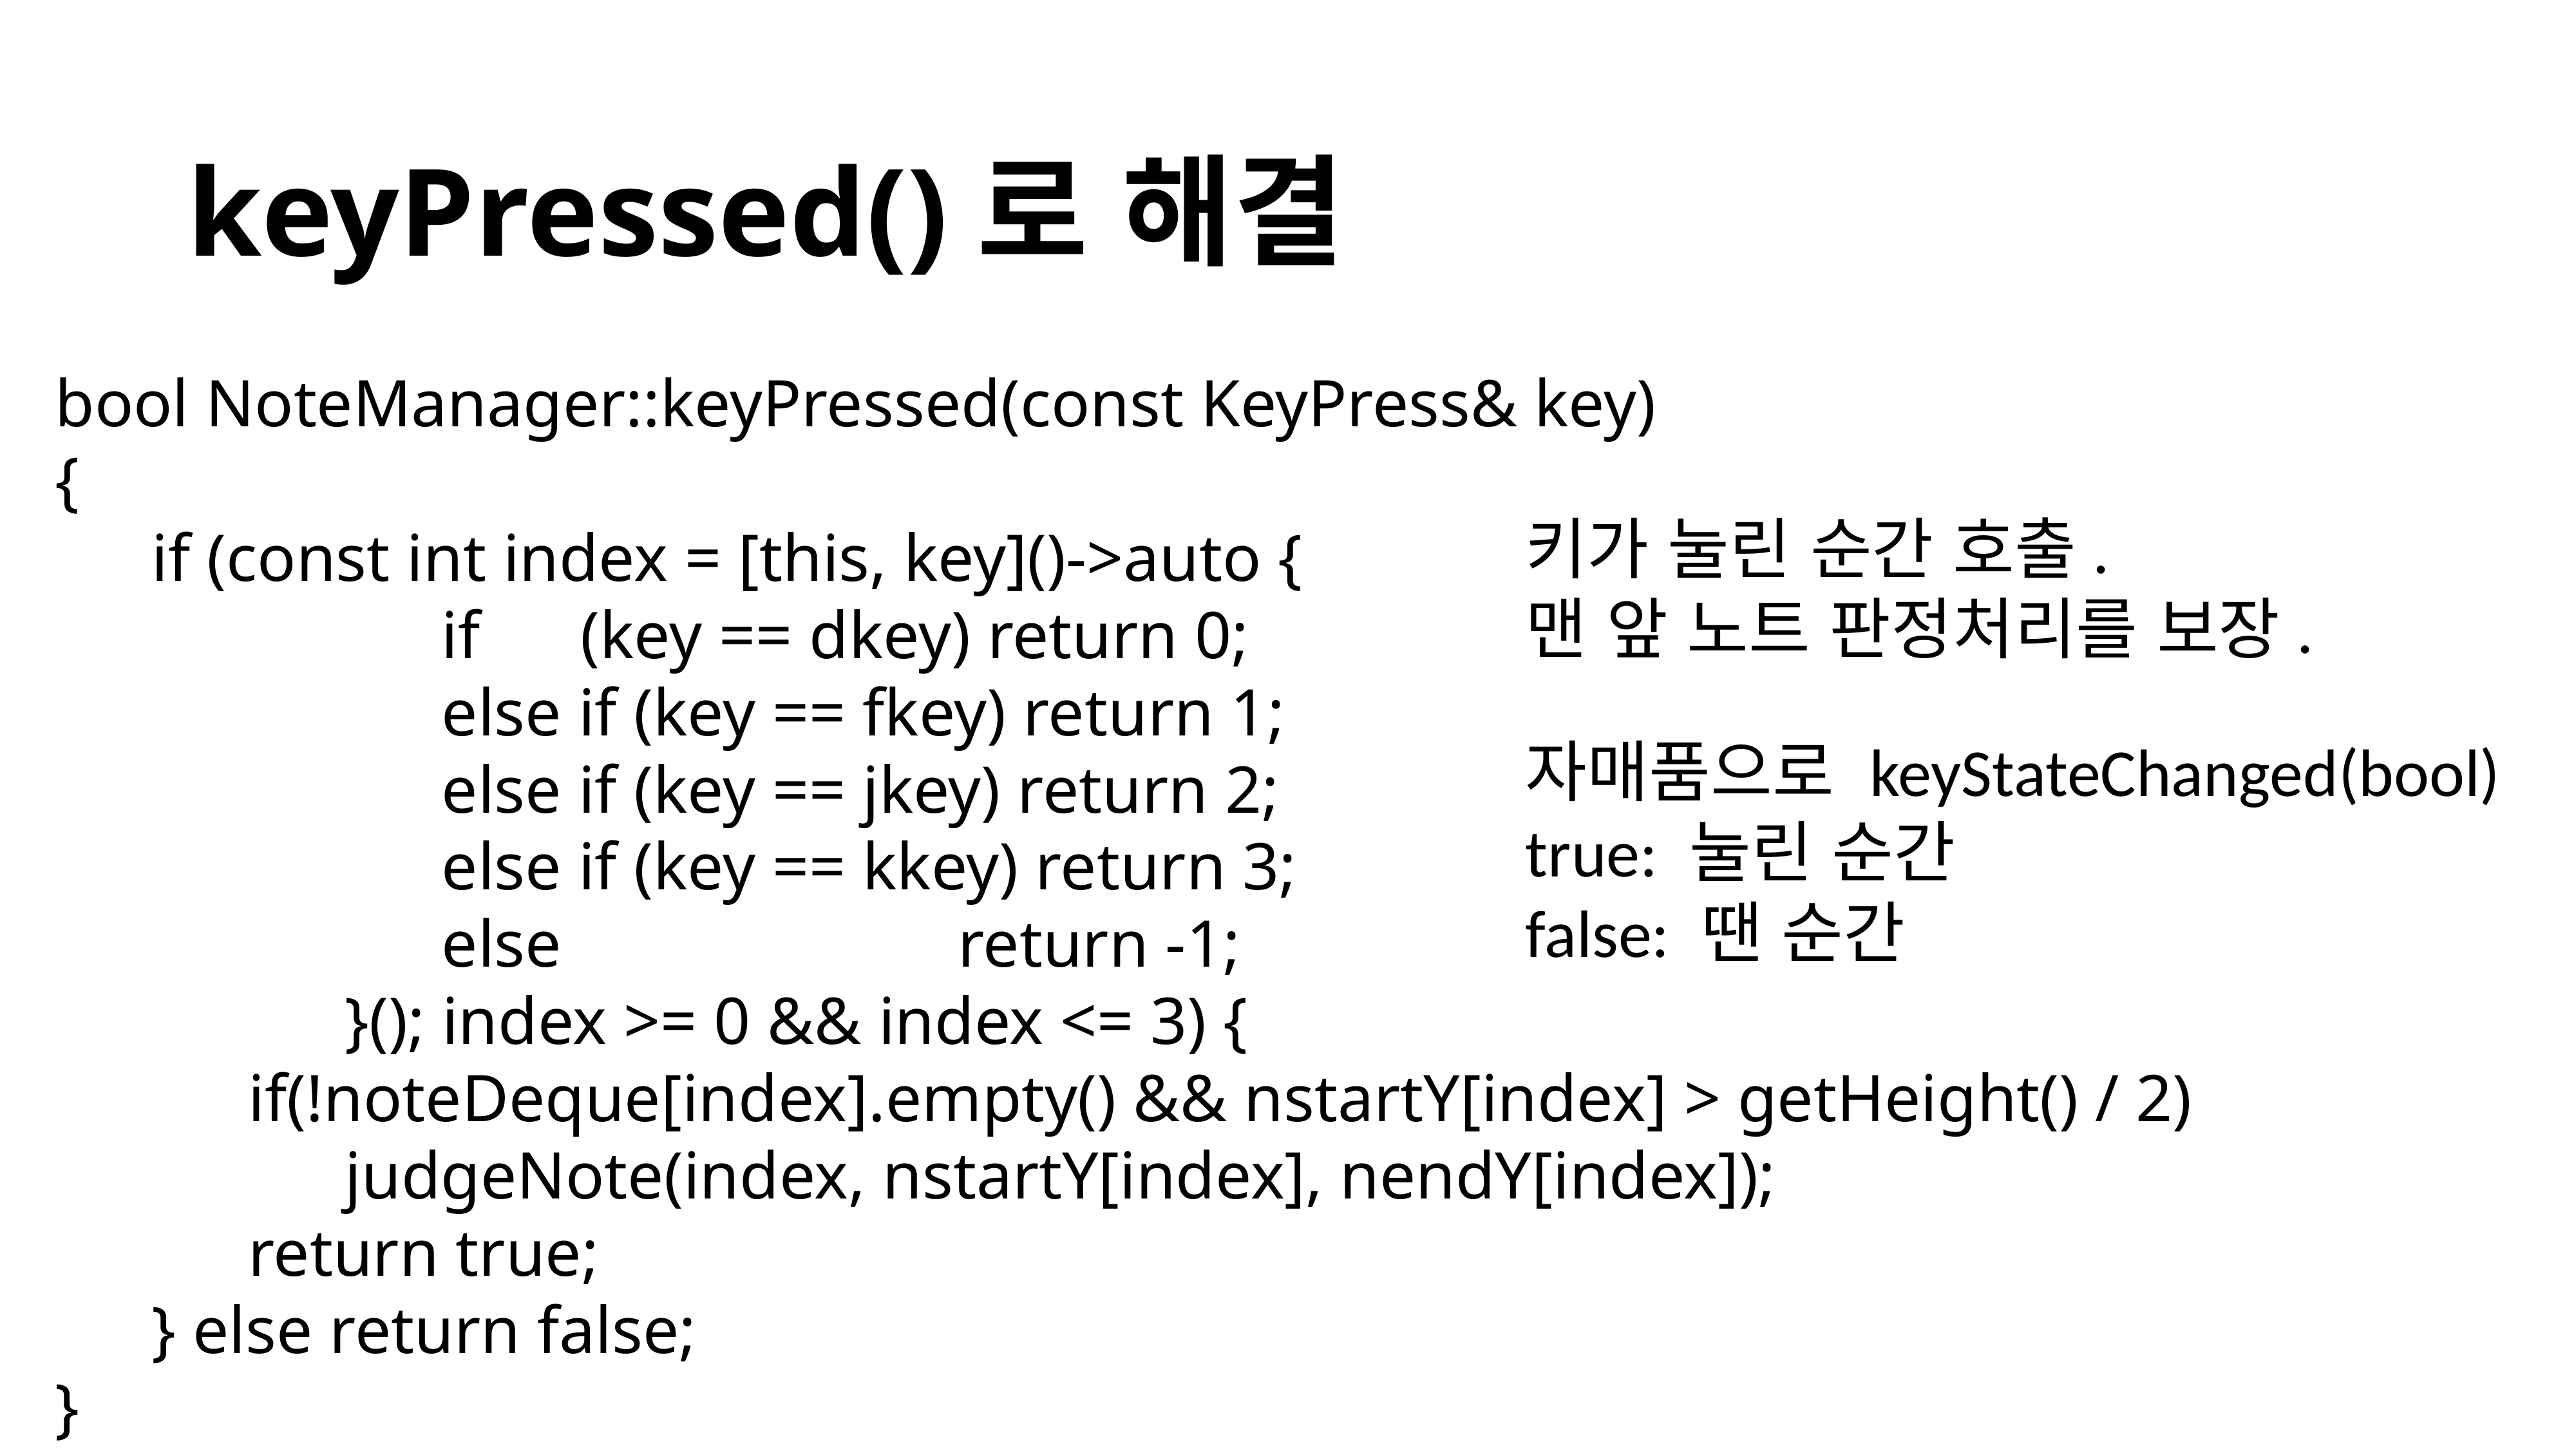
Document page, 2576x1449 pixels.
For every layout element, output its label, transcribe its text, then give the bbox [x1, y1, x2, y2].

text_box 자매품으로 keyStateChanged(bool) true: 눌린 순간 false: 땐 순간 [1516, 724, 2576, 976]
text_box keyPressed()로 해결 [176, 77, 2399, 357]
text_box 키가 눌린 순간 호출. 맨 앞 노트 판정처리를 보장. [1516, 501, 2576, 672]
text_box bool NoteManager::keyPressed(const KeyPress& key) { if (const int index = [this, key]()->auto { if (key == dkey) return 0; else if (key == fkey) return 1; else if (key == jkey) return 2; else if (key == kkey) return 3; else return -1; }(); index >= 0 && index <= 3) { if(!noteDeque[index].empty() && nstartY[index] > getHeight() / 2) judgeNote(index, nstartY[index], nendY[index]); return true; } else return false; } [45, 357, 2329, 1448]
